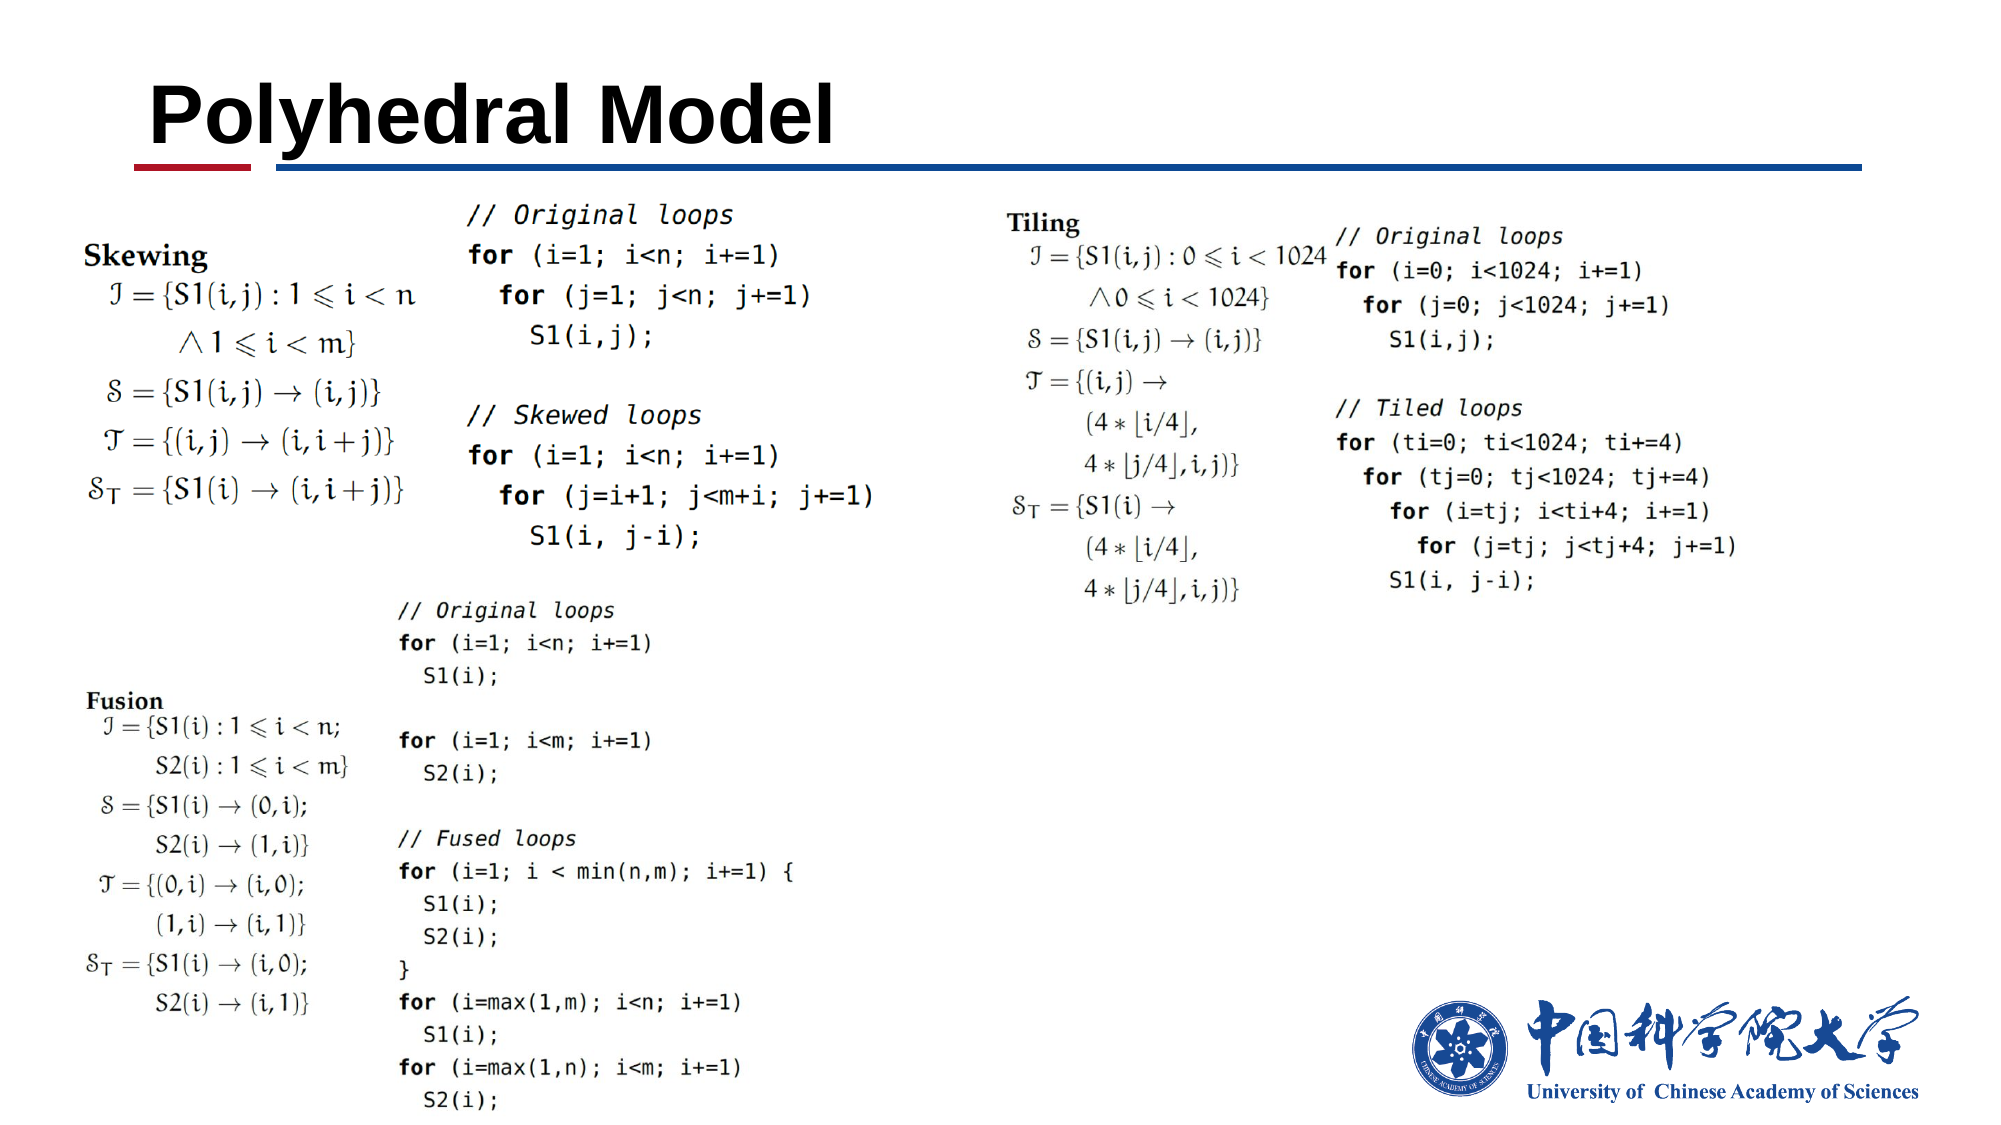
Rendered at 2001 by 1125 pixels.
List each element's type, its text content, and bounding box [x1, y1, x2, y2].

title Polyhedral Model [133, 0, 1863, 168]
picture [998, 198, 1745, 618]
picture [1412, 996, 1919, 1103]
picture [59, 176, 883, 1125]
